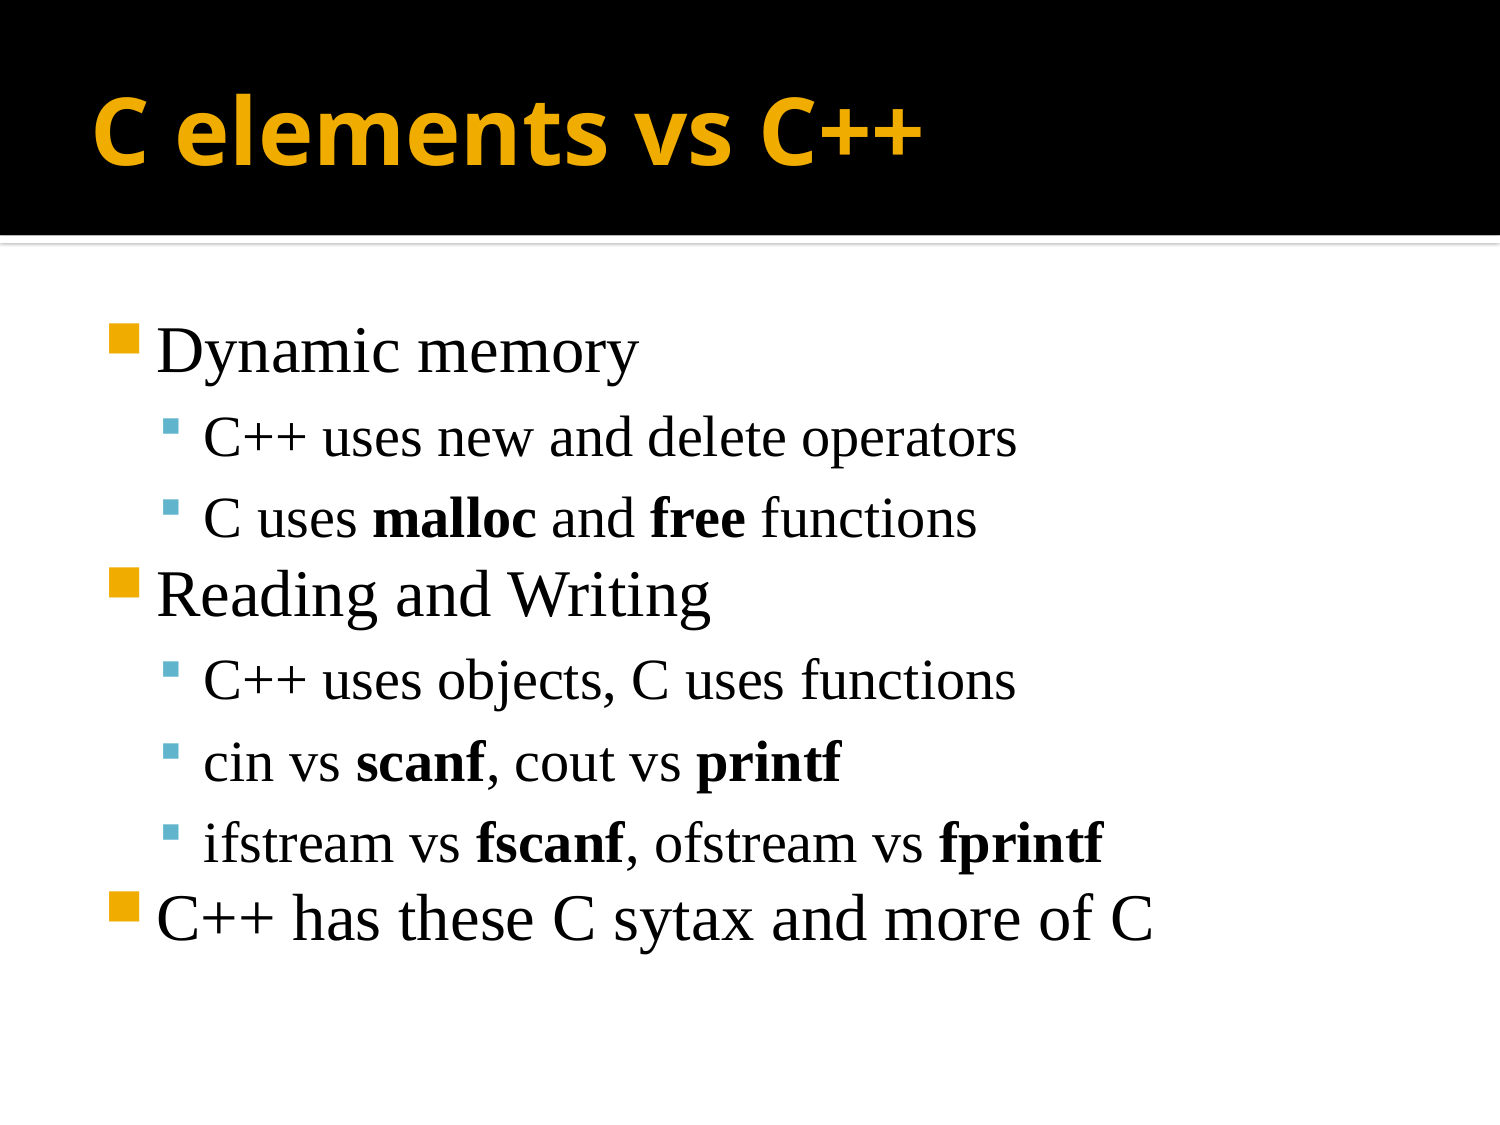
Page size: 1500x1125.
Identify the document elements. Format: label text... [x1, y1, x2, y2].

list Dynamic memory C++ uses new and delete operators C uses malloc and free functions Reading and Writing C++ uses objects, C uses functions cin vs scanf, cout vs printf ifstream vs fscanf, ofstream vs fprintf C++ has these C sytax and more of C [75, 291, 1425, 1050]
title C elements vs C++ [75, 25, 1425, 231]
